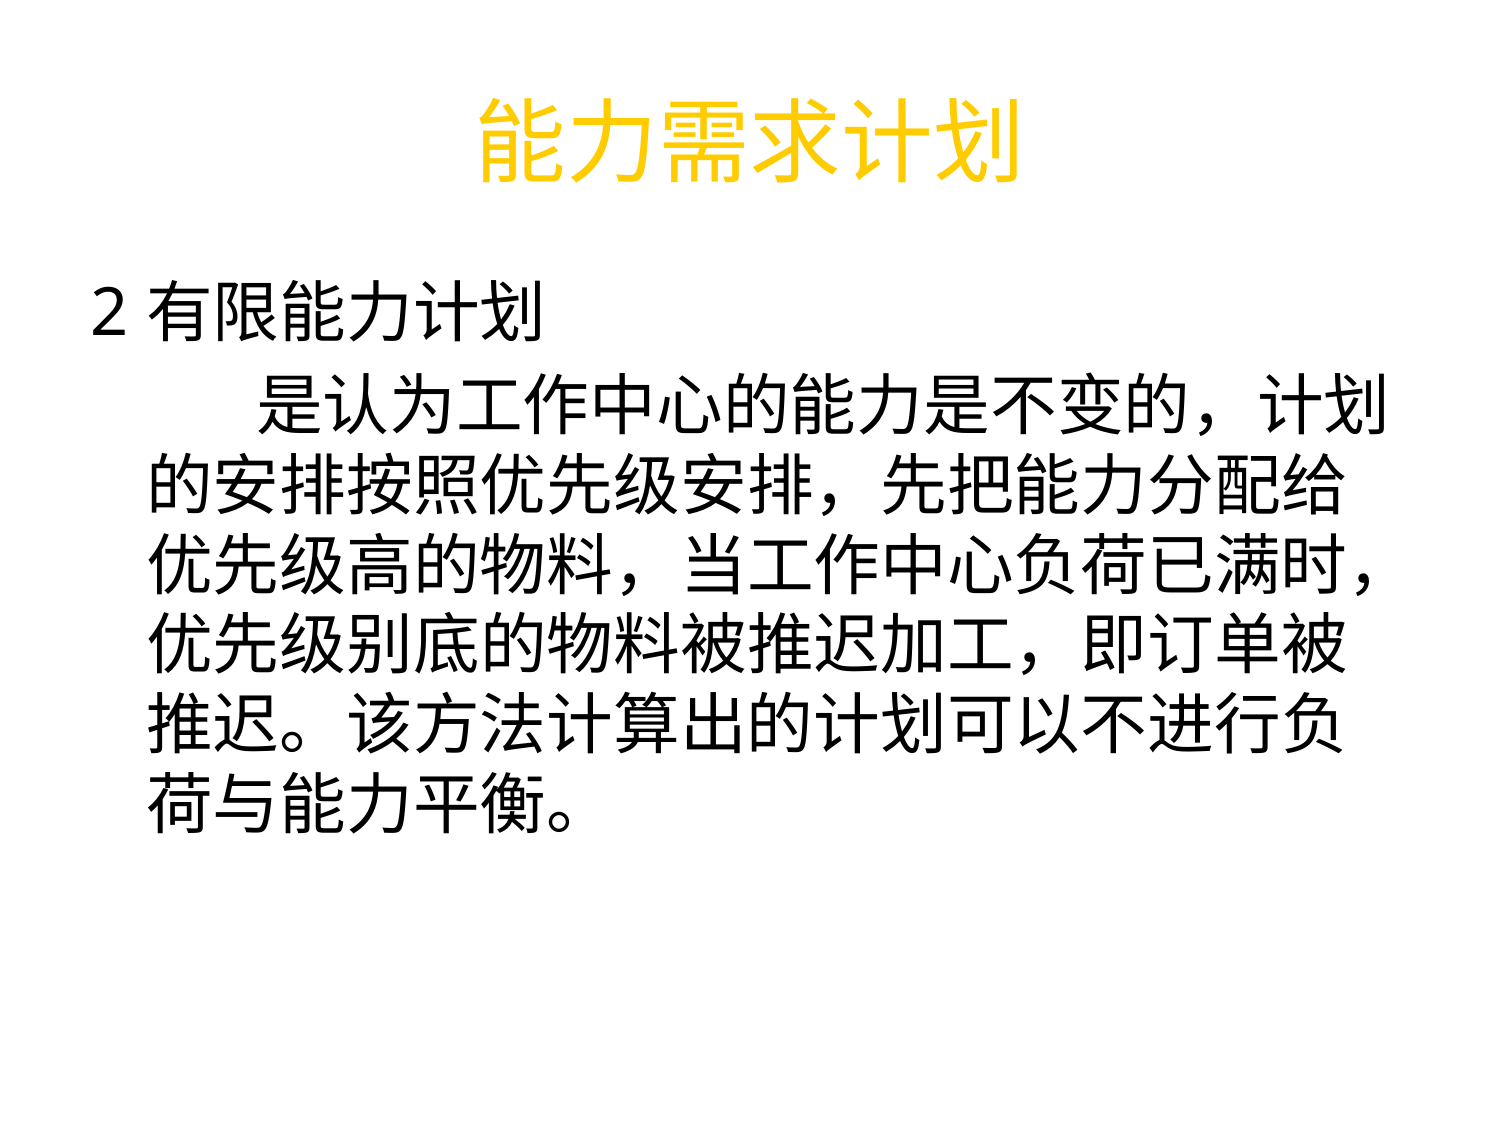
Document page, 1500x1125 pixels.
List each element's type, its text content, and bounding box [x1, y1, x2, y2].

list 有限能力计划 是认为工作中心的能力是不变的，计划的安排按照优先级安排，先把能力分配给优先级高的物料，当工作中心负荷已满时，优先级别底的物料被推迟加工，即订单被推迟。该方法计算出的计划可以不进行负荷与能力平衡。 [75, 262, 1425, 1005]
title 能力需求计划 [75, 45, 1425, 233]
